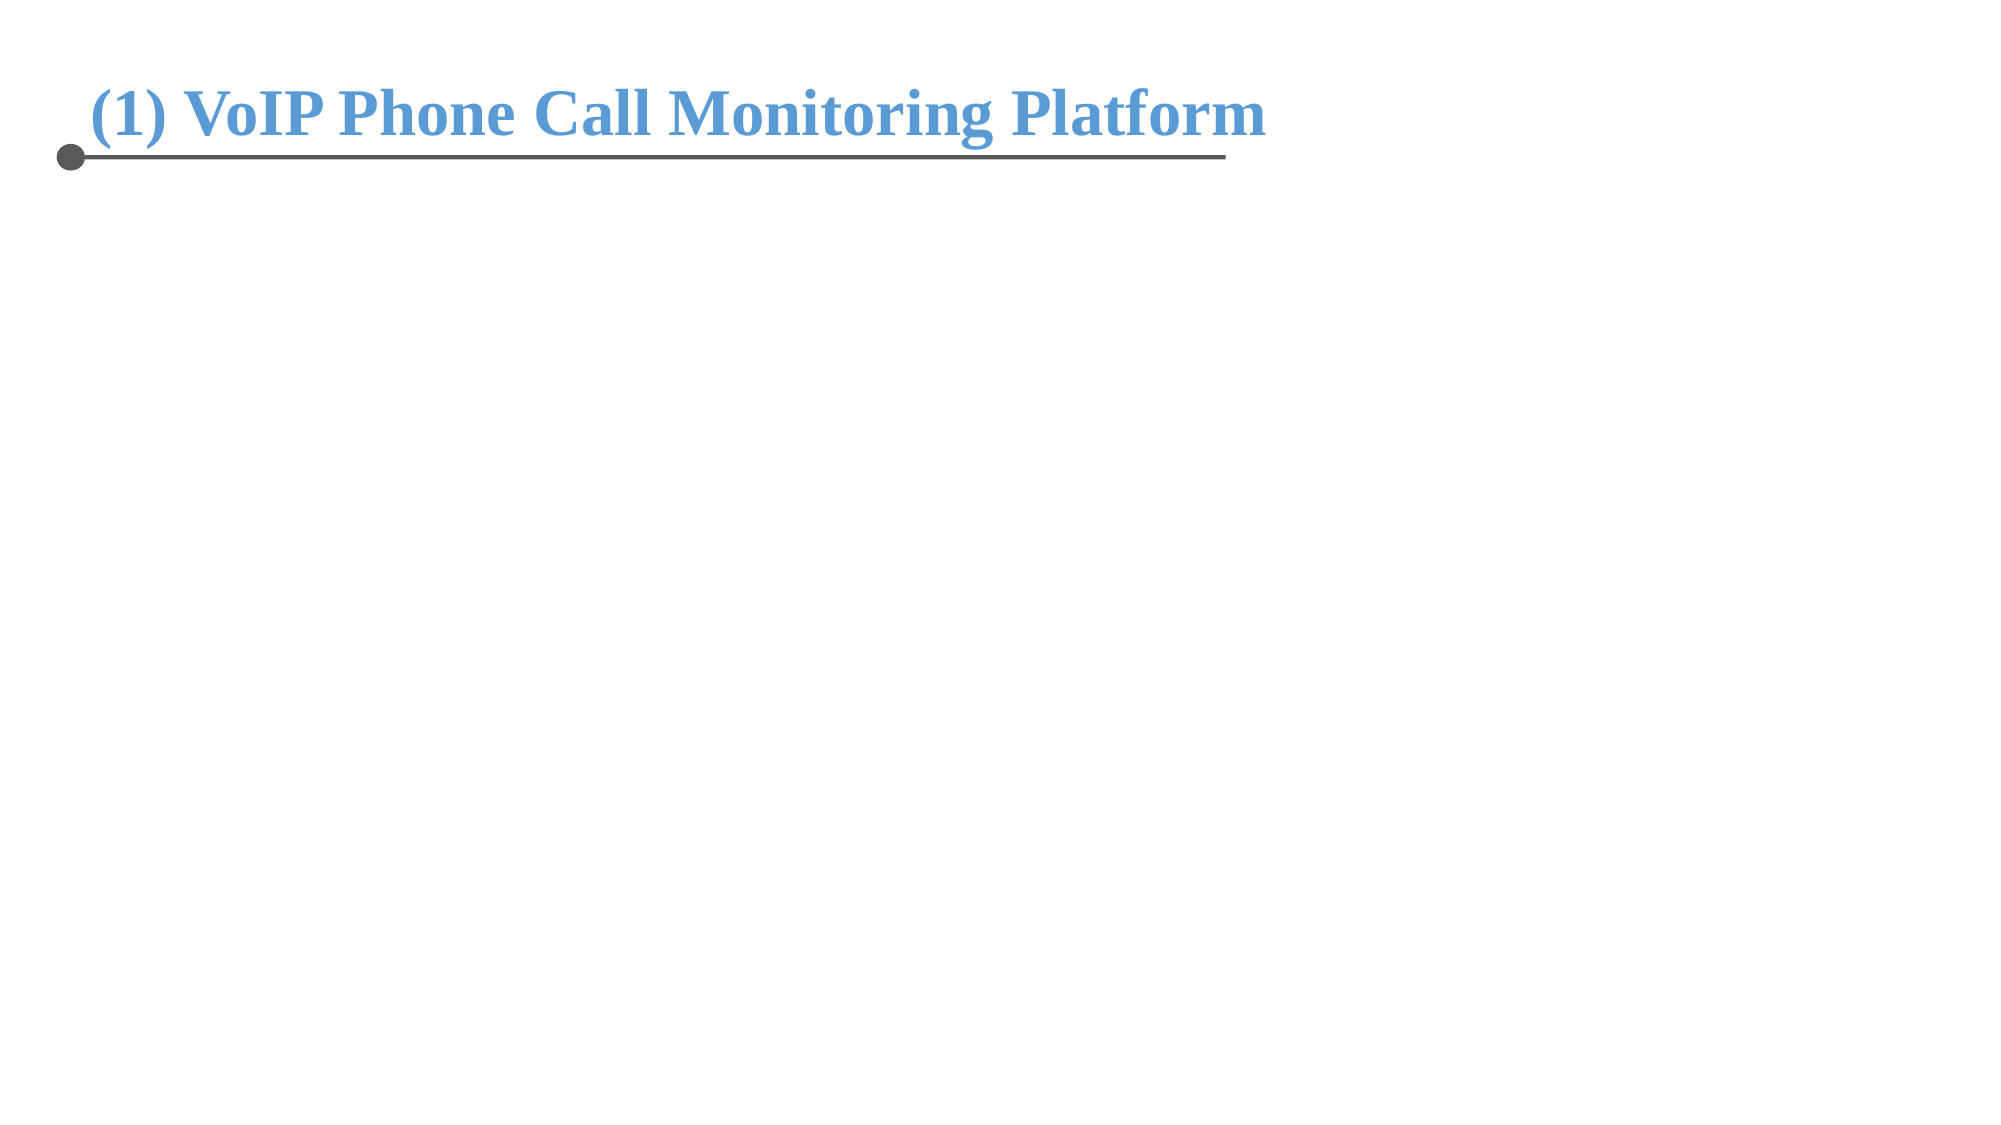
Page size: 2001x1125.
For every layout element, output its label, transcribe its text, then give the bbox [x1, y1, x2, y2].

text_box (1) VoIP Phone Call Monitoring Platform [75, 61, 1284, 157]
text_box [55, 142, 86, 172]
